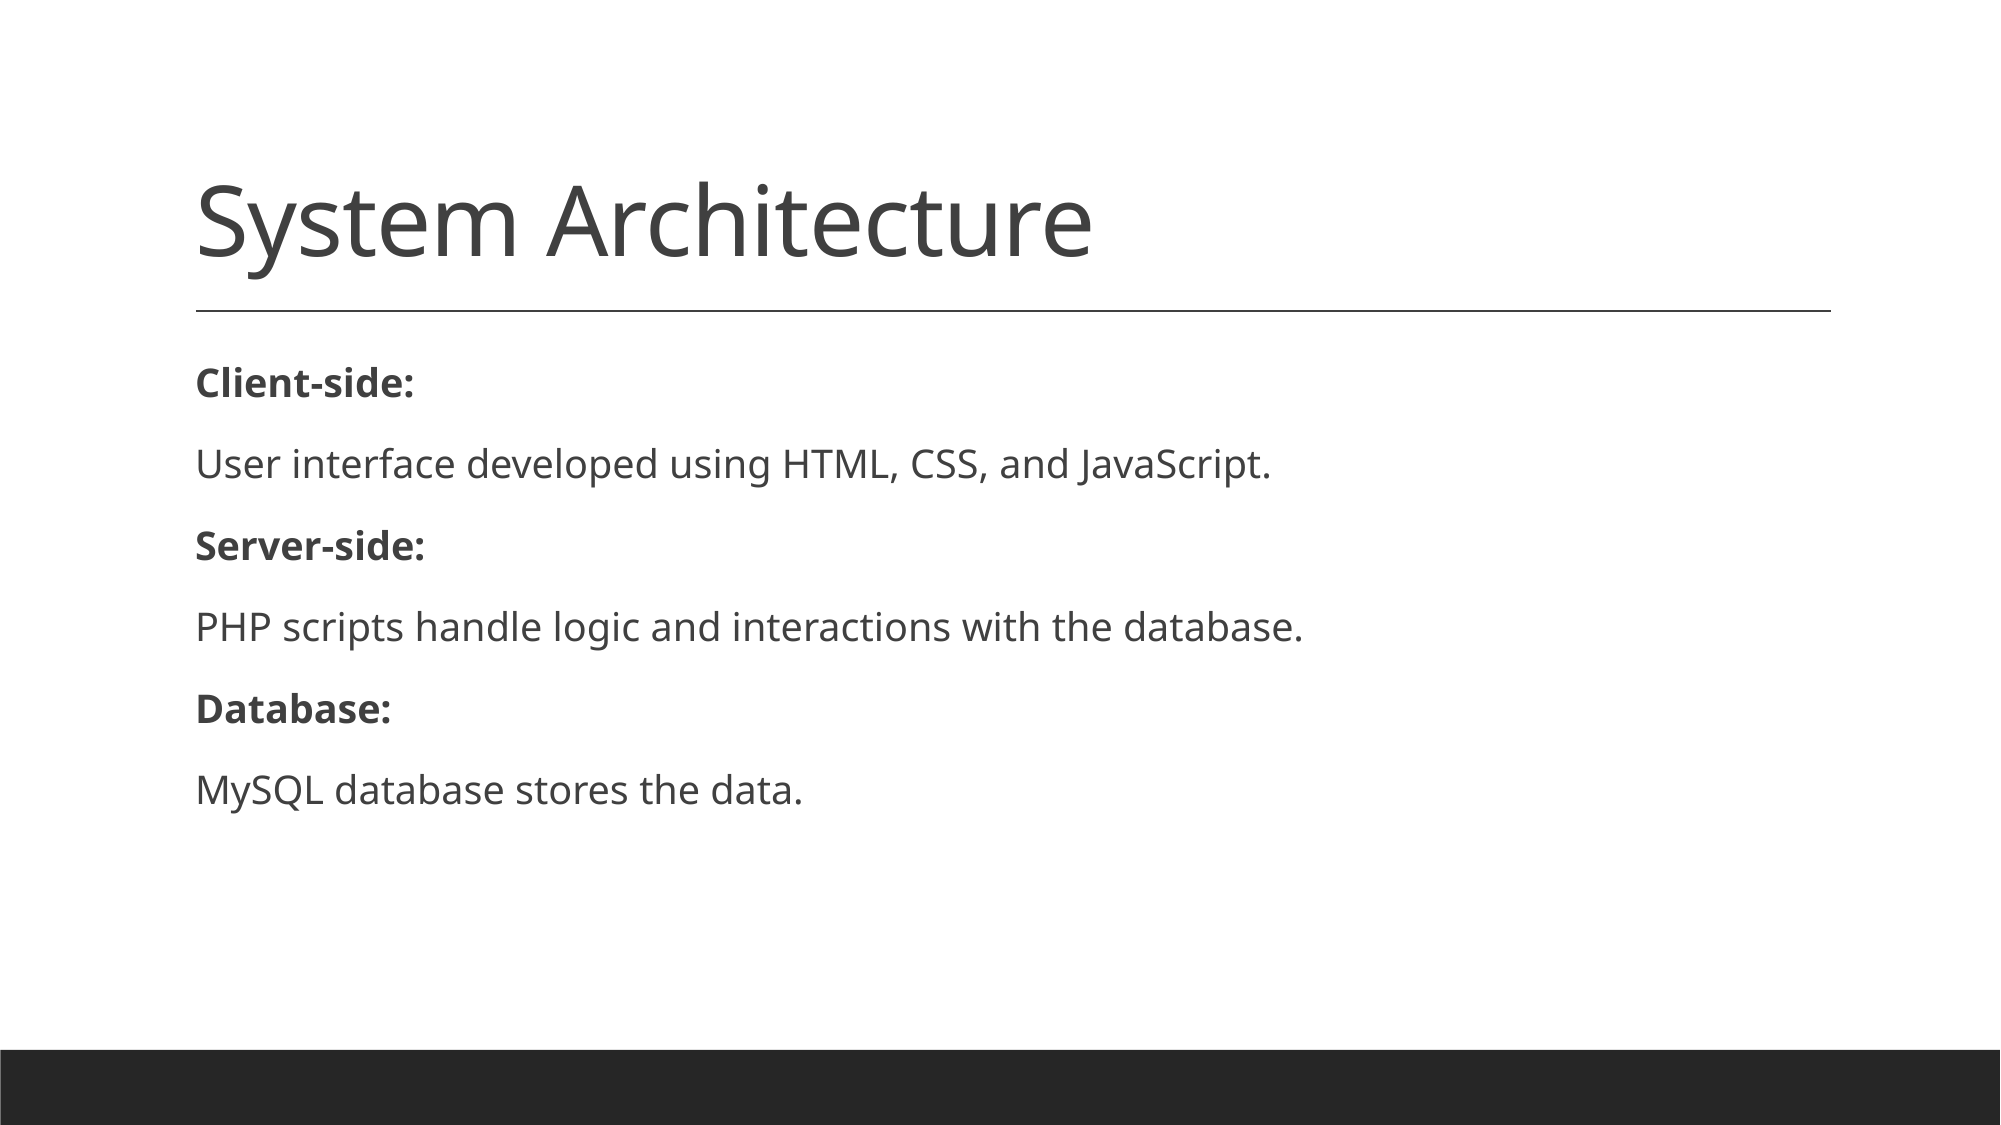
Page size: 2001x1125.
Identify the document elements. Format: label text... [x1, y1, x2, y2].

list Client-side: User interface developed using HTML, CSS, and JavaScript. Server-side: PHP scripts handle logic and interactions with the database. Database: MySQL database stores the data. [180, 345, 1830, 963]
title System Architecture [180, 47, 1830, 285]
